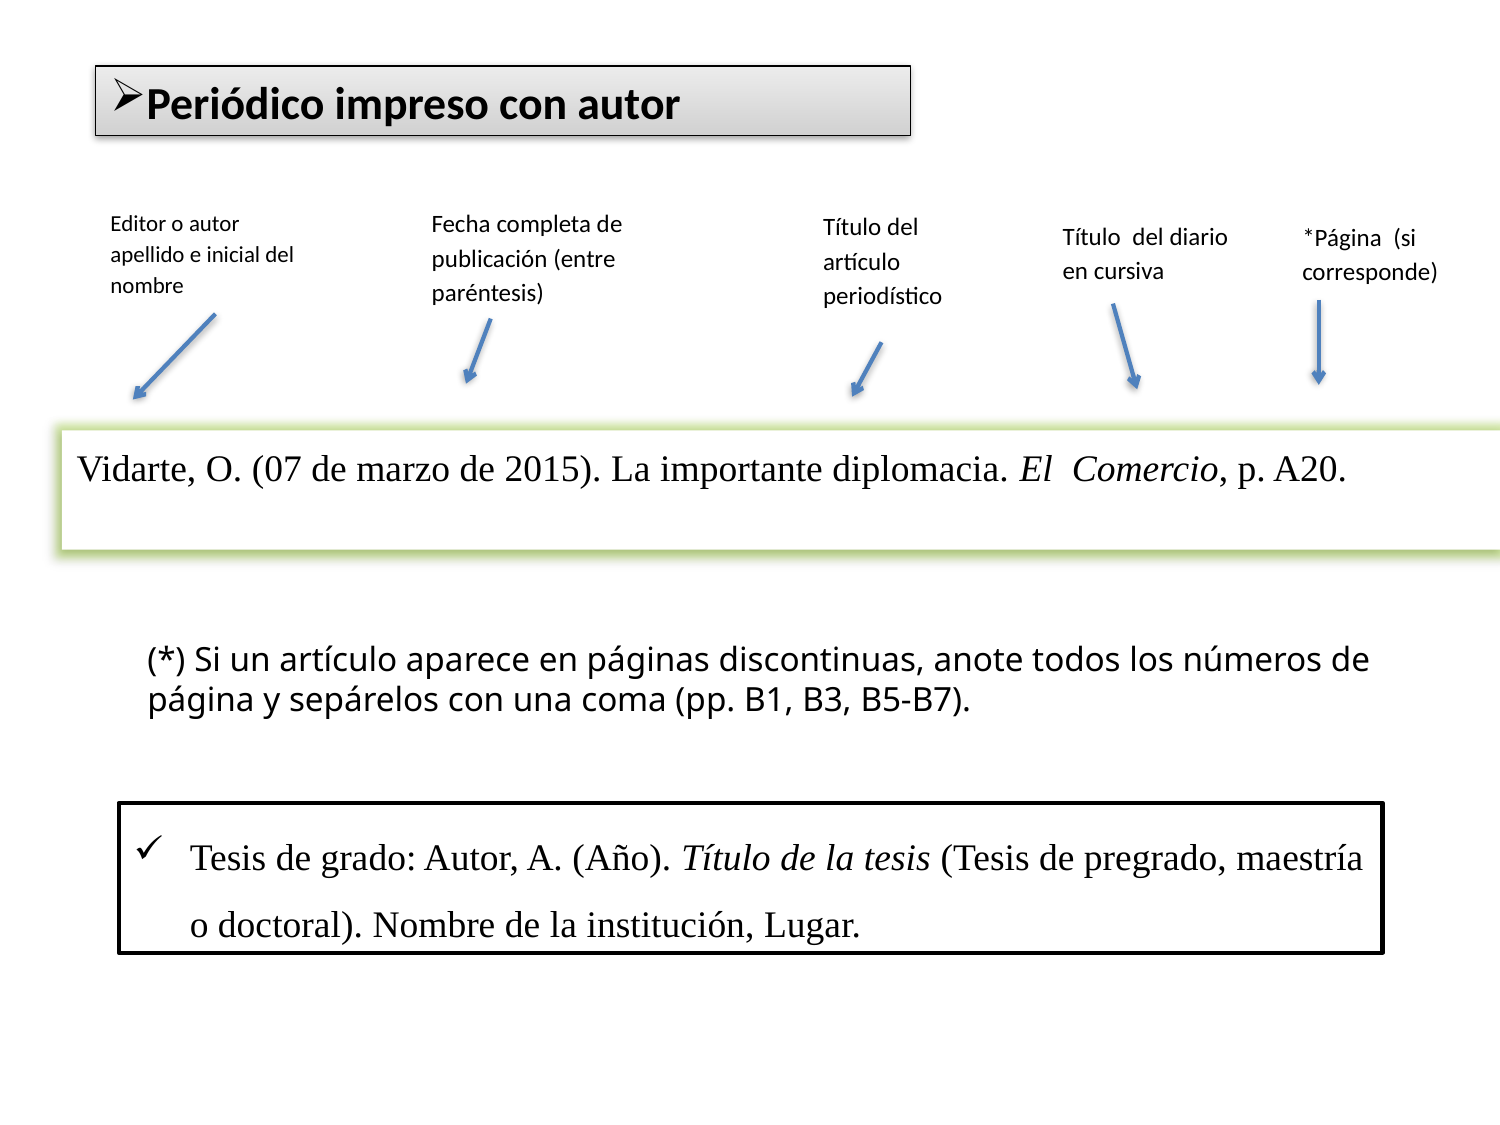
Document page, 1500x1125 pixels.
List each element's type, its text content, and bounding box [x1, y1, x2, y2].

text_box Vidarte, O. (07 de marzo de 2015). La importante diplomacia. El Comercio, p. A20. [61, 430, 1500, 550]
text_box Título del artículo periodístico [808, 198, 987, 309]
text_box Periódico impreso con autor [95, 65, 911, 136]
text_box (*) Si un artículo aparece en páginas discontinuas, anote todos los números de página y sepárelos con una coma (pp. B1, B3, B5-B7). [132, 630, 1429, 726]
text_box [1112, 303, 1138, 390]
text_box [465, 318, 491, 384]
text_box Fecha completa de publicación (entre paréntesis) [416, 195, 663, 276]
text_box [132, 313, 216, 400]
text_box *Página (si corresponde) [1287, 209, 1483, 316]
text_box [851, 341, 882, 397]
text_box Tesis de grado: Autor, A. (Año). Título de la tesis (Tesis de pregrado, maestría o doctoral). Nombre de la institución, Lugar. [117, 801, 1385, 955]
text_box Título del diario en cursiva [1047, 208, 1249, 263]
text_box Editor o autor apellido e inicial del nombre [95, 196, 322, 275]
